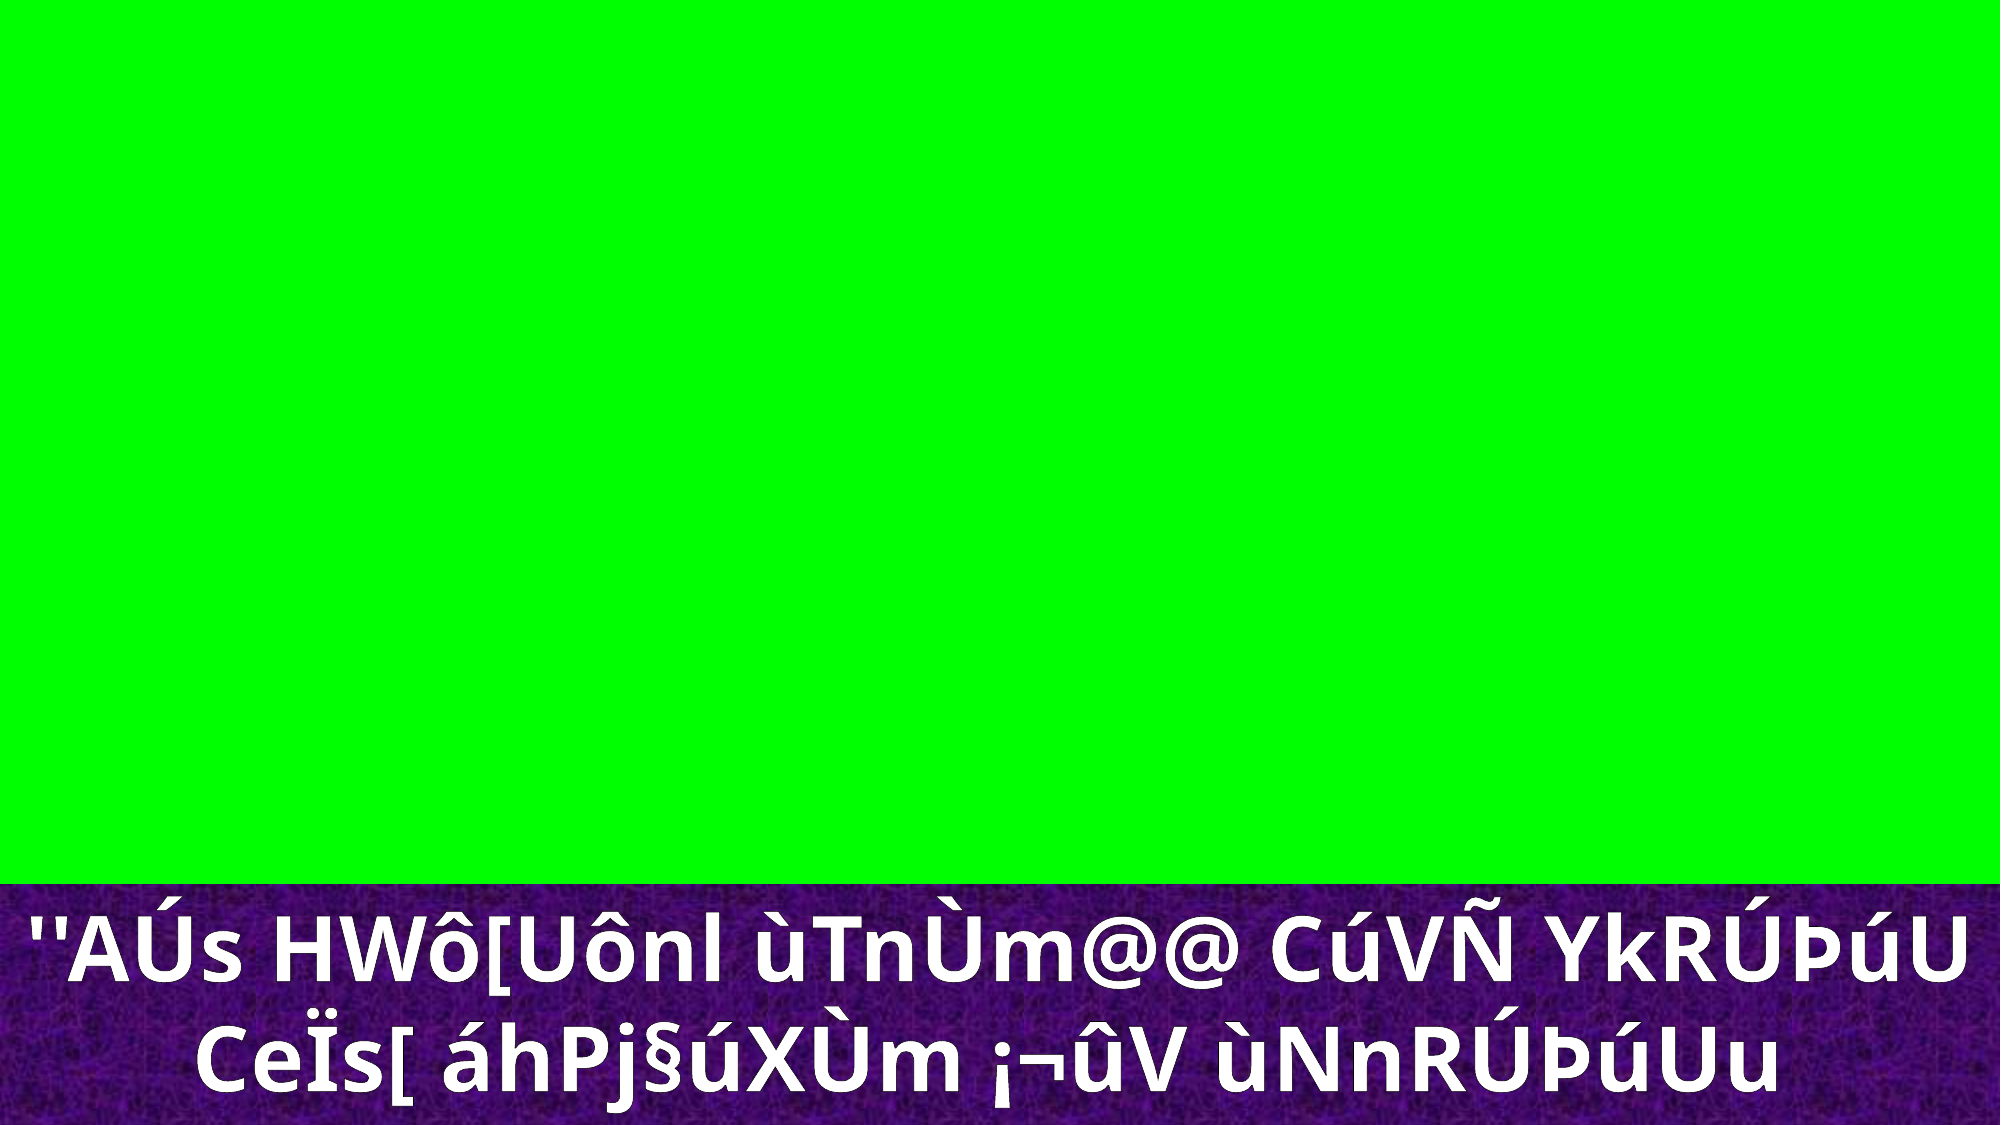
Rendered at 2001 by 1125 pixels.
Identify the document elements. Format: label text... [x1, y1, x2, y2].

text_box ''AÚs HWô[Uônl ùTnÙm@@ CúVÑ YkRÚÞúU CeÏs[ áhPj§úXÙm ¡¬ûV ùNnRÚÞúUu [0, 882, 2000, 1118]
text_box [0, 1118, 2000, 1125]
